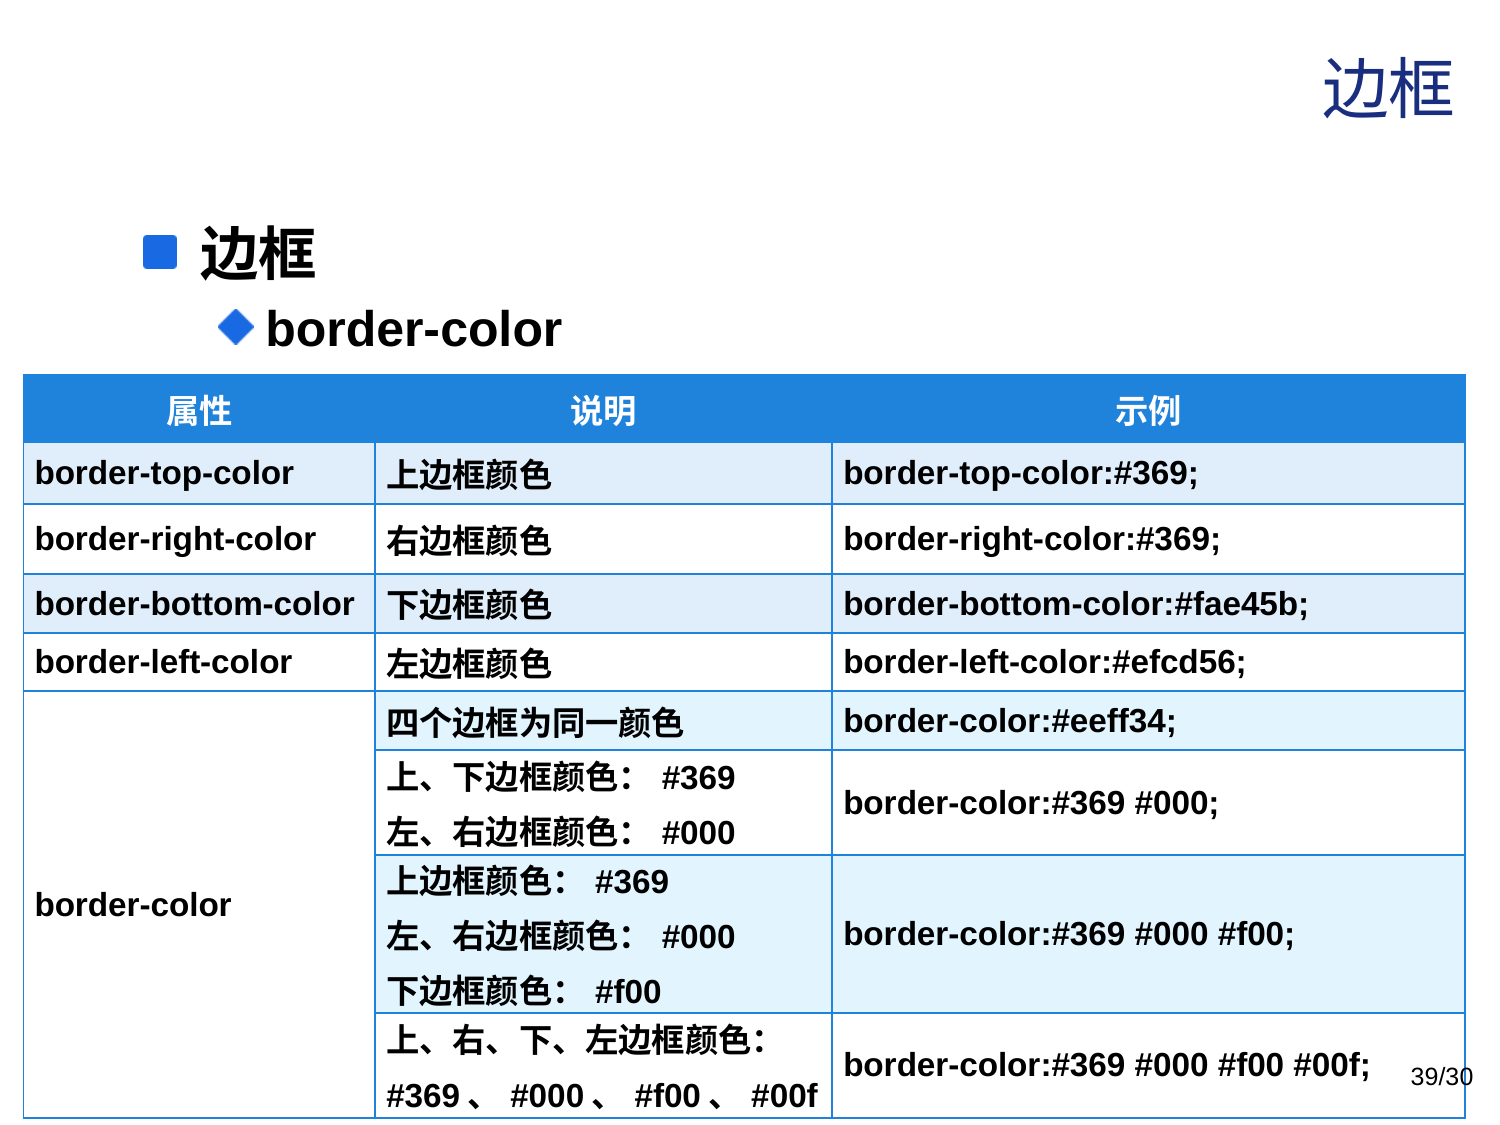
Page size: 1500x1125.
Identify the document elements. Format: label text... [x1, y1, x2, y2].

table_cell 左边框颜色 [376, 634, 831, 690]
list 边框 border-color border-width border-style [128, 209, 1383, 374]
table_cell border-top-color:#369; [833, 443, 1464, 503]
table_header 示例 [833, 376, 1464, 441]
table_cell border-color [24, 692, 374, 1117]
table_cell border-color:#eeff34; [833, 692, 1464, 749]
table_cell 上、下边框颜色：#369 左、右边框颜色：#000 [376, 751, 831, 854]
table_cell border-color:#369 #000; [833, 751, 1464, 854]
title 边框 [120, 13, 1471, 162]
table_cell 上边框颜色：#369 左、右边框颜色：#000 下边框颜色：#f00 [376, 856, 831, 1012]
table_header 属性 [24, 376, 374, 441]
table_cell border-bottom-color [24, 575, 374, 632]
table_cell border-top-color [24, 443, 374, 503]
table_cell 四个边框为同一颜色 [376, 692, 831, 749]
table_header 说明 [376, 376, 831, 441]
table_cell border-color:#369 #000 #f00 #00f; [833, 1014, 1464, 1117]
picture [143, 235, 177, 269]
picture [218, 309, 254, 345]
table_cell 上、右、下、左边框颜色： #369、#000、#f00、#00f [376, 1014, 831, 1117]
table_cell 下边框颜色 [376, 575, 831, 632]
table_cell border-right-color [24, 505, 374, 573]
table_cell 上边框颜色 [376, 443, 831, 503]
table_cell border-bottom-color:#fae45b; [833, 575, 1464, 632]
table_cell border-color:#369 #000 #f00; [833, 856, 1464, 1012]
slide_number 39/30 [1138, 1053, 1489, 1114]
table_cell border-right-color:#369; [833, 505, 1464, 573]
table_cell border-left-color:#efcd56; [833, 634, 1464, 690]
table_cell 右边框颜色 [376, 505, 831, 573]
table_cell border-left-color [24, 634, 374, 690]
